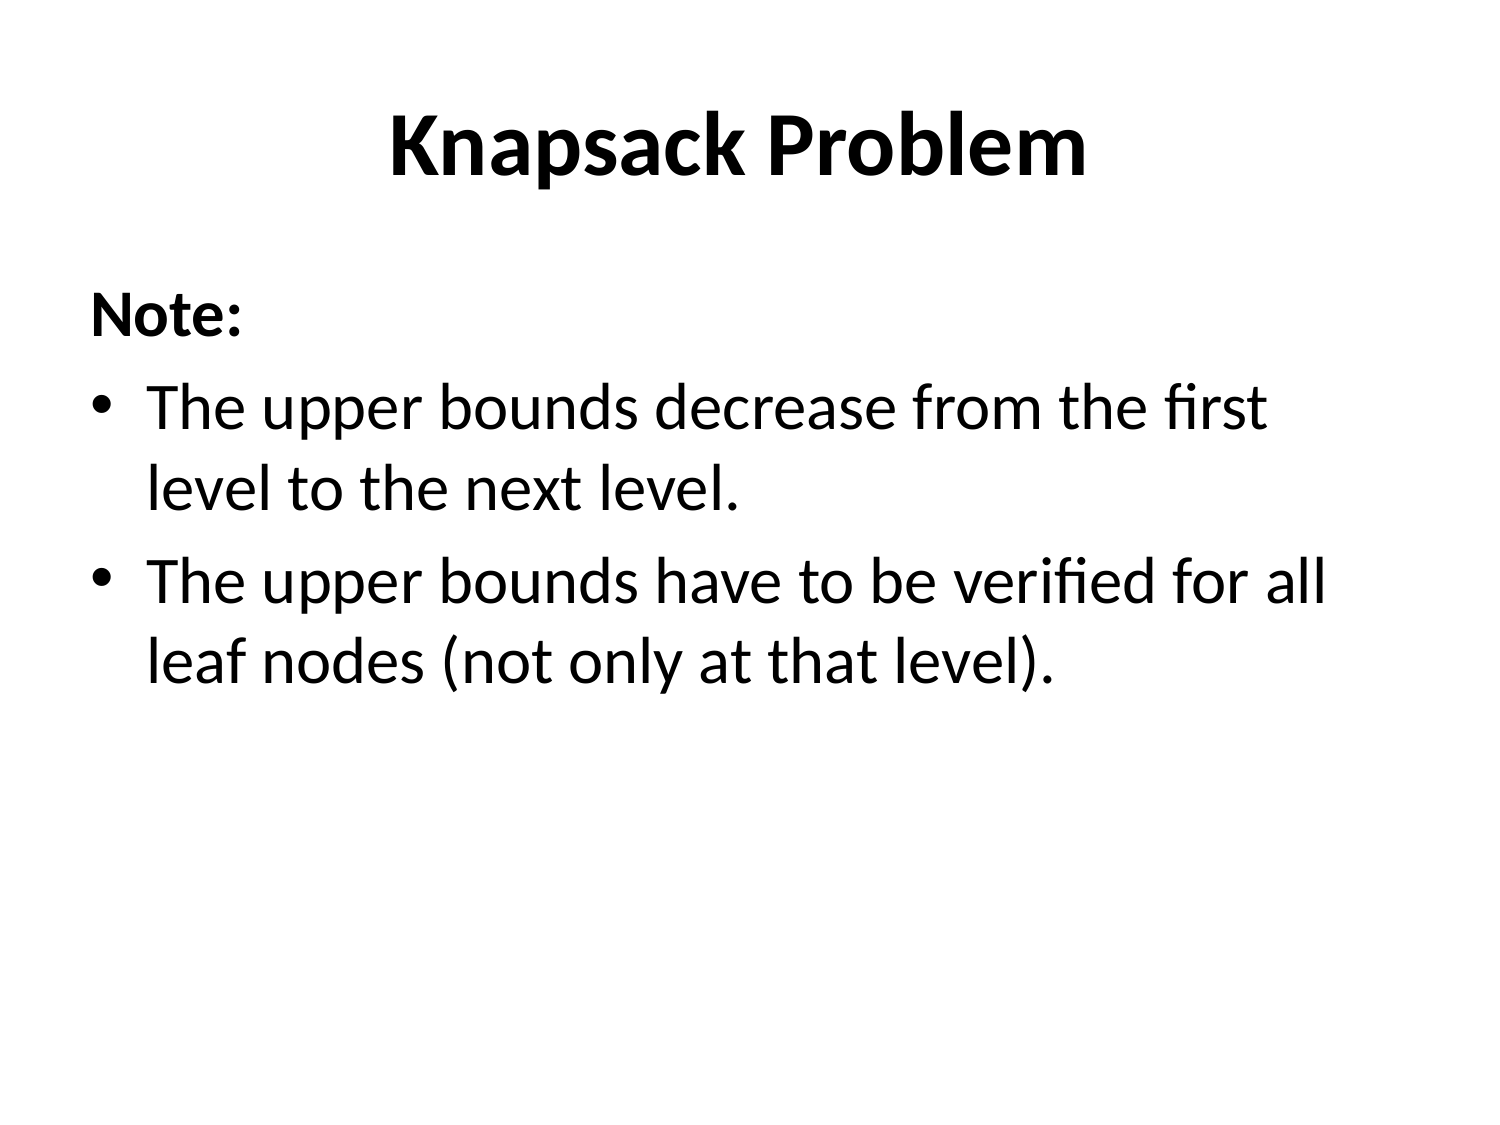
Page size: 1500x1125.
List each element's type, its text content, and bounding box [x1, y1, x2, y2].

title Knapsack Problem [75, 45, 1425, 233]
list Note: The upper bounds decrease from the first level to the next level. The upper bounds have to be verified for all leaf nodes (not only at that level). [75, 262, 1425, 1005]
